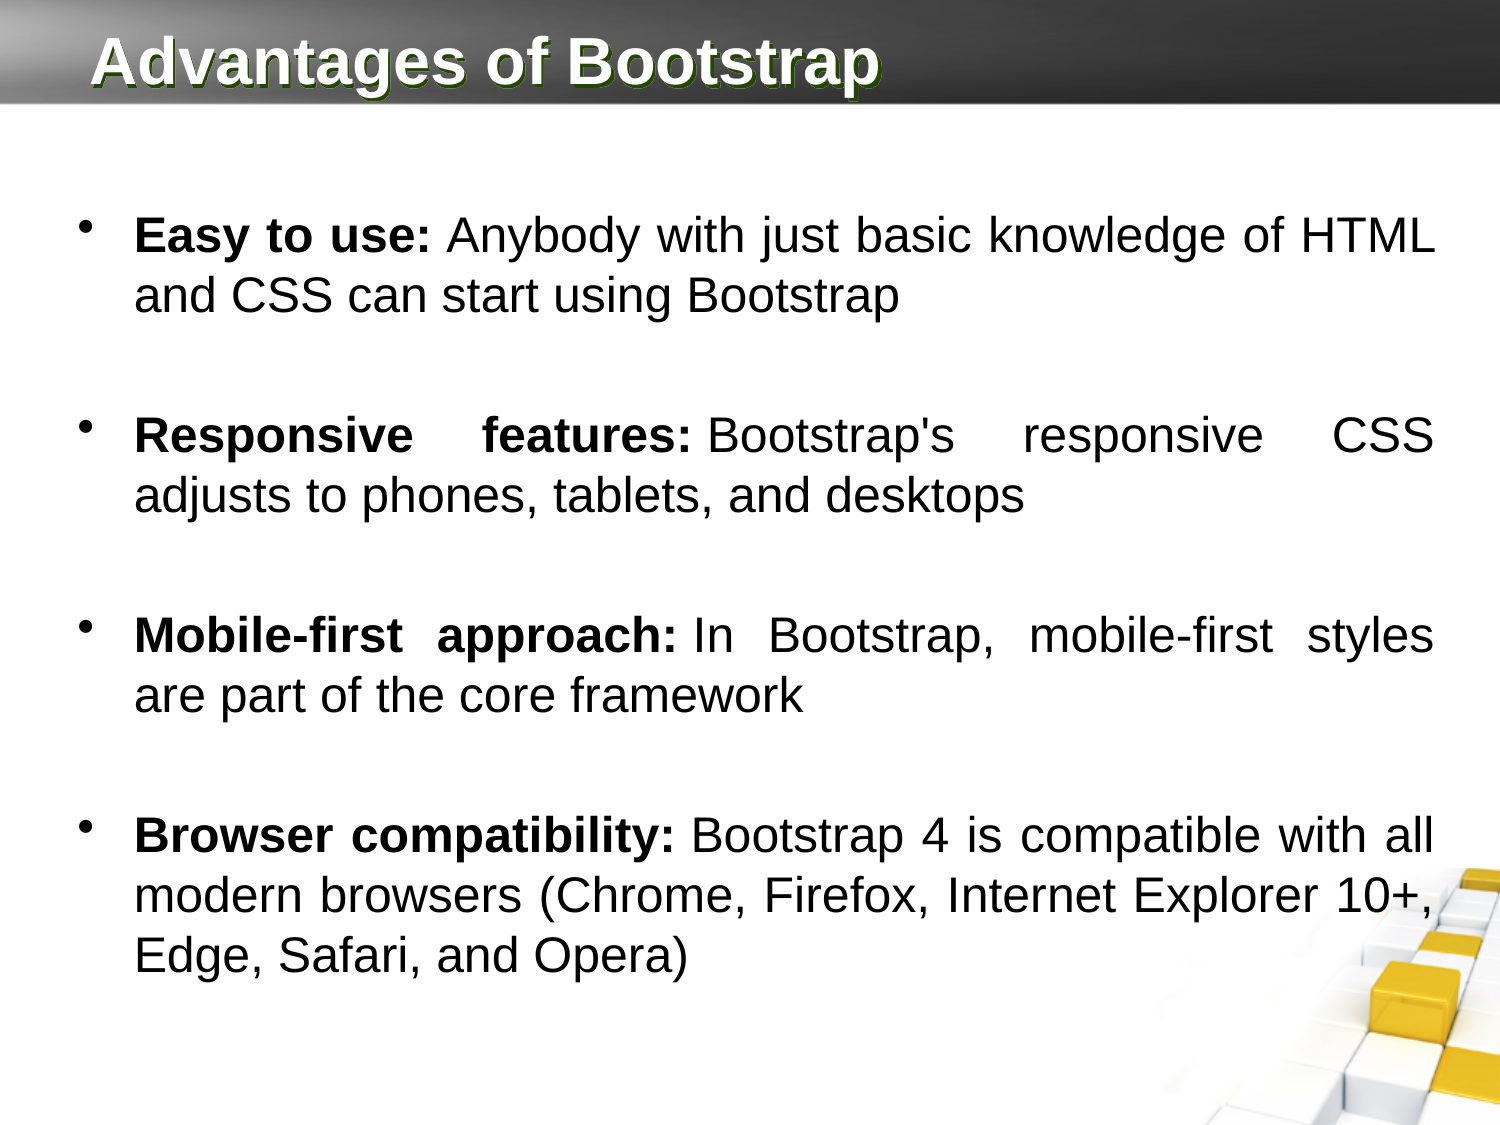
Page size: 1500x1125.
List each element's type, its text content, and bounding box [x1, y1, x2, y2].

title Advantages of Bootstrap [87, 0, 1101, 124]
list Easy to use: Anybody with just basic knowledge of HTML and CSS can start using Bootstrap Responsive features: Bootstrap's responsive CSS adjusts to phones, tablets, and desktops Mobile-first approach: In Bootstrap, mobile-first styles are part of the core framework Browser compatibility: Bootstrap 4 is compatible with all modern browsers (Chrome, Firefox, Internet Explorer 10+, Edge, Safari, and Opera) [62, 124, 1451, 1013]
picture [0, 0, 1500, 1125]
